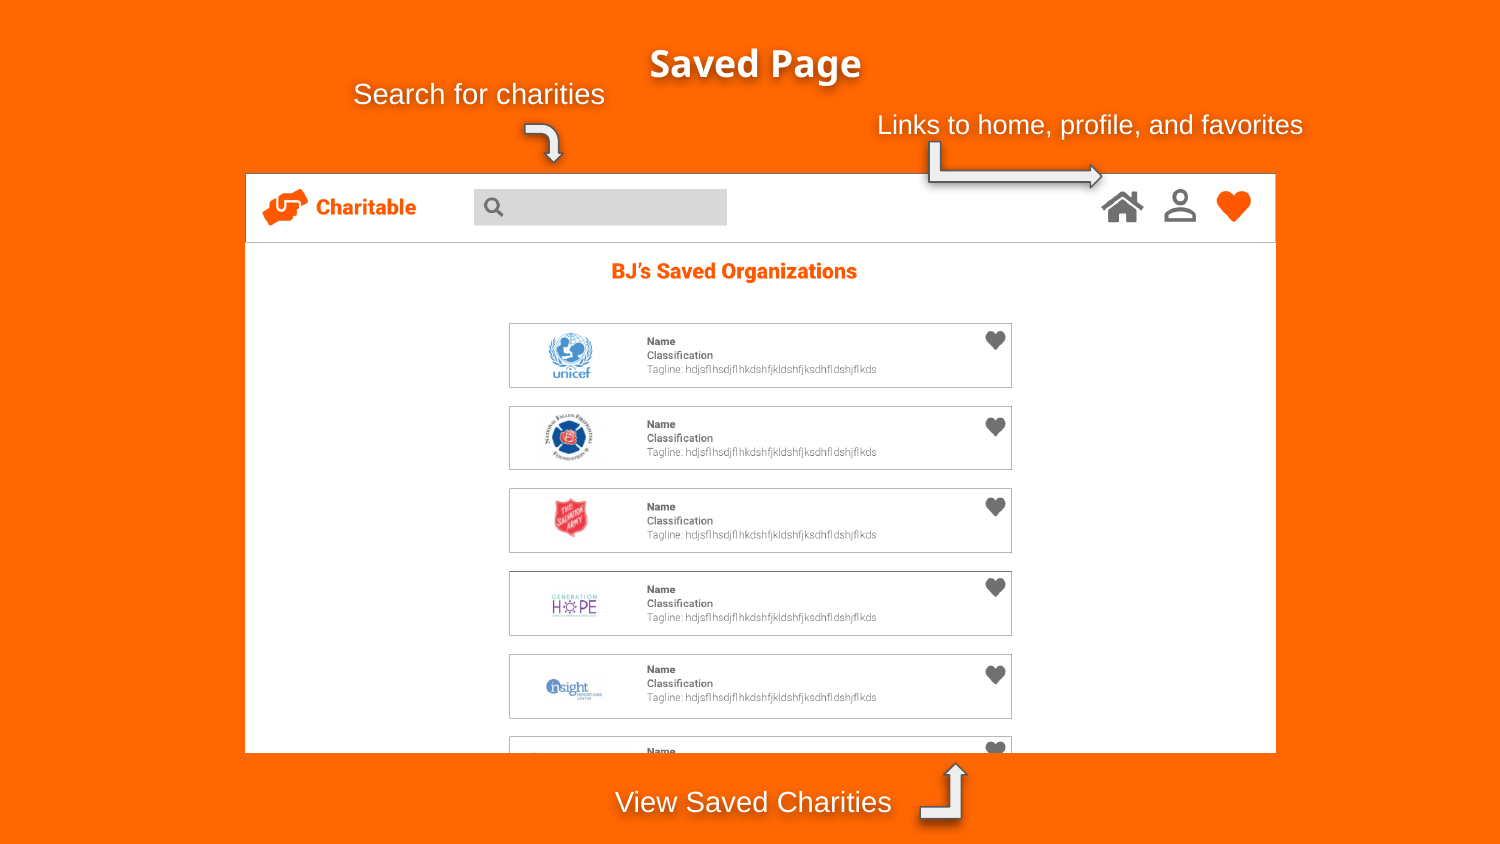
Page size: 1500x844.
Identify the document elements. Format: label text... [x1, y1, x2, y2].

text_box View Saved Charities [599, 768, 921, 814]
text_box [920, 763, 968, 819]
text_box Links to home, profile, and favorites [862, 92, 1368, 133]
text_box Saved Page [634, 25, 886, 75]
picture [245, 173, 1276, 753]
text_box Search for charities [338, 60, 634, 105]
text_box [524, 124, 564, 163]
text_box [928, 141, 1097, 171]
